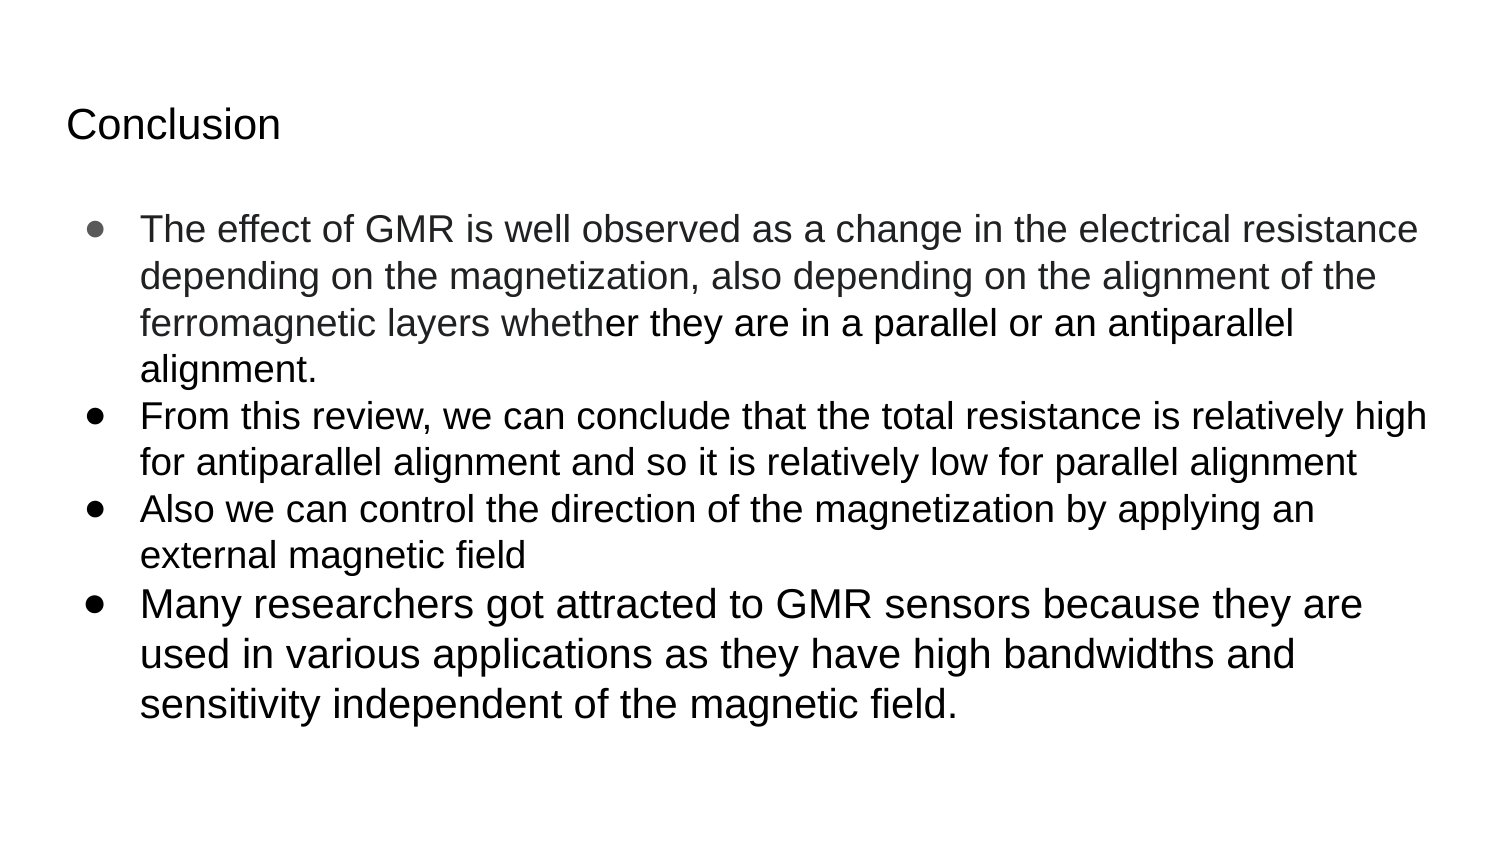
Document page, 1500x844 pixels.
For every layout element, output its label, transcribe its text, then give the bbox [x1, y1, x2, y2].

title Conclusion [51, 72, 1449, 167]
list The effect of GMR is well observed as a change in the electrical resistance depending on the magnetization, also depending on the alignment of the ferromagnetic layers whether they are in a parallel or an antiparallel alignment. From this review, we can conclude that the total resistance is relatively high for antiparallel alignment and so it is relatively low for parallel alignment Also we can control the direction of the magnetization by applying an external magnetic field Many researchers got attracted to GMR sensors because they are used in various applications as they have high bandwidths and sensitivity independent of the magnetic field. [51, 189, 1449, 750]
